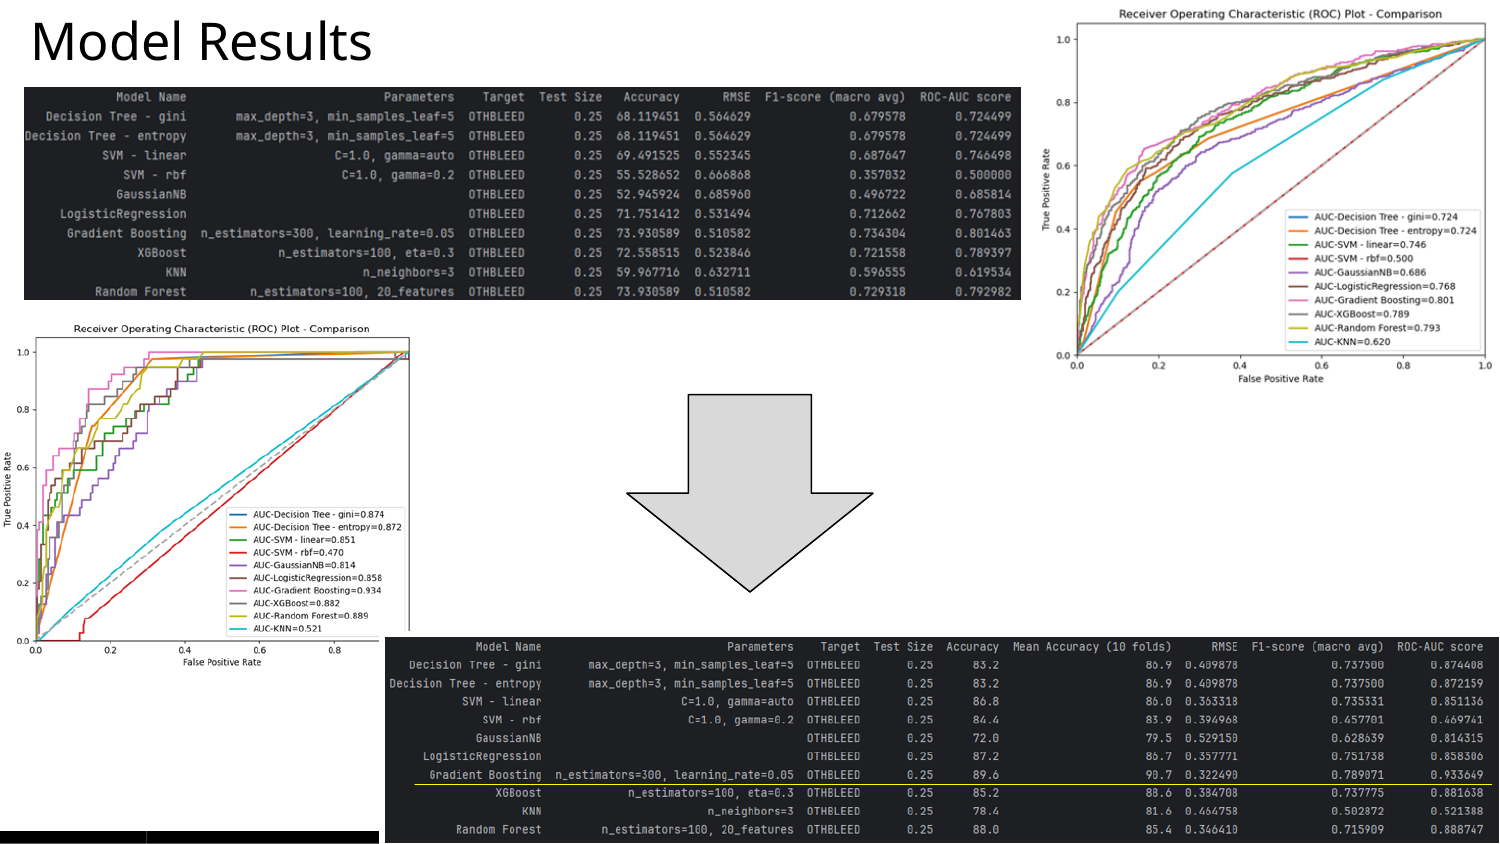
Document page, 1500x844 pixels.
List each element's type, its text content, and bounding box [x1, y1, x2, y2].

picture [24, 87, 1021, 300]
title Model Results [24, 0, 1032, 88]
text_box [626, 394, 874, 592]
picture [0, 318, 1500, 844]
picture [1034, 0, 1500, 388]
